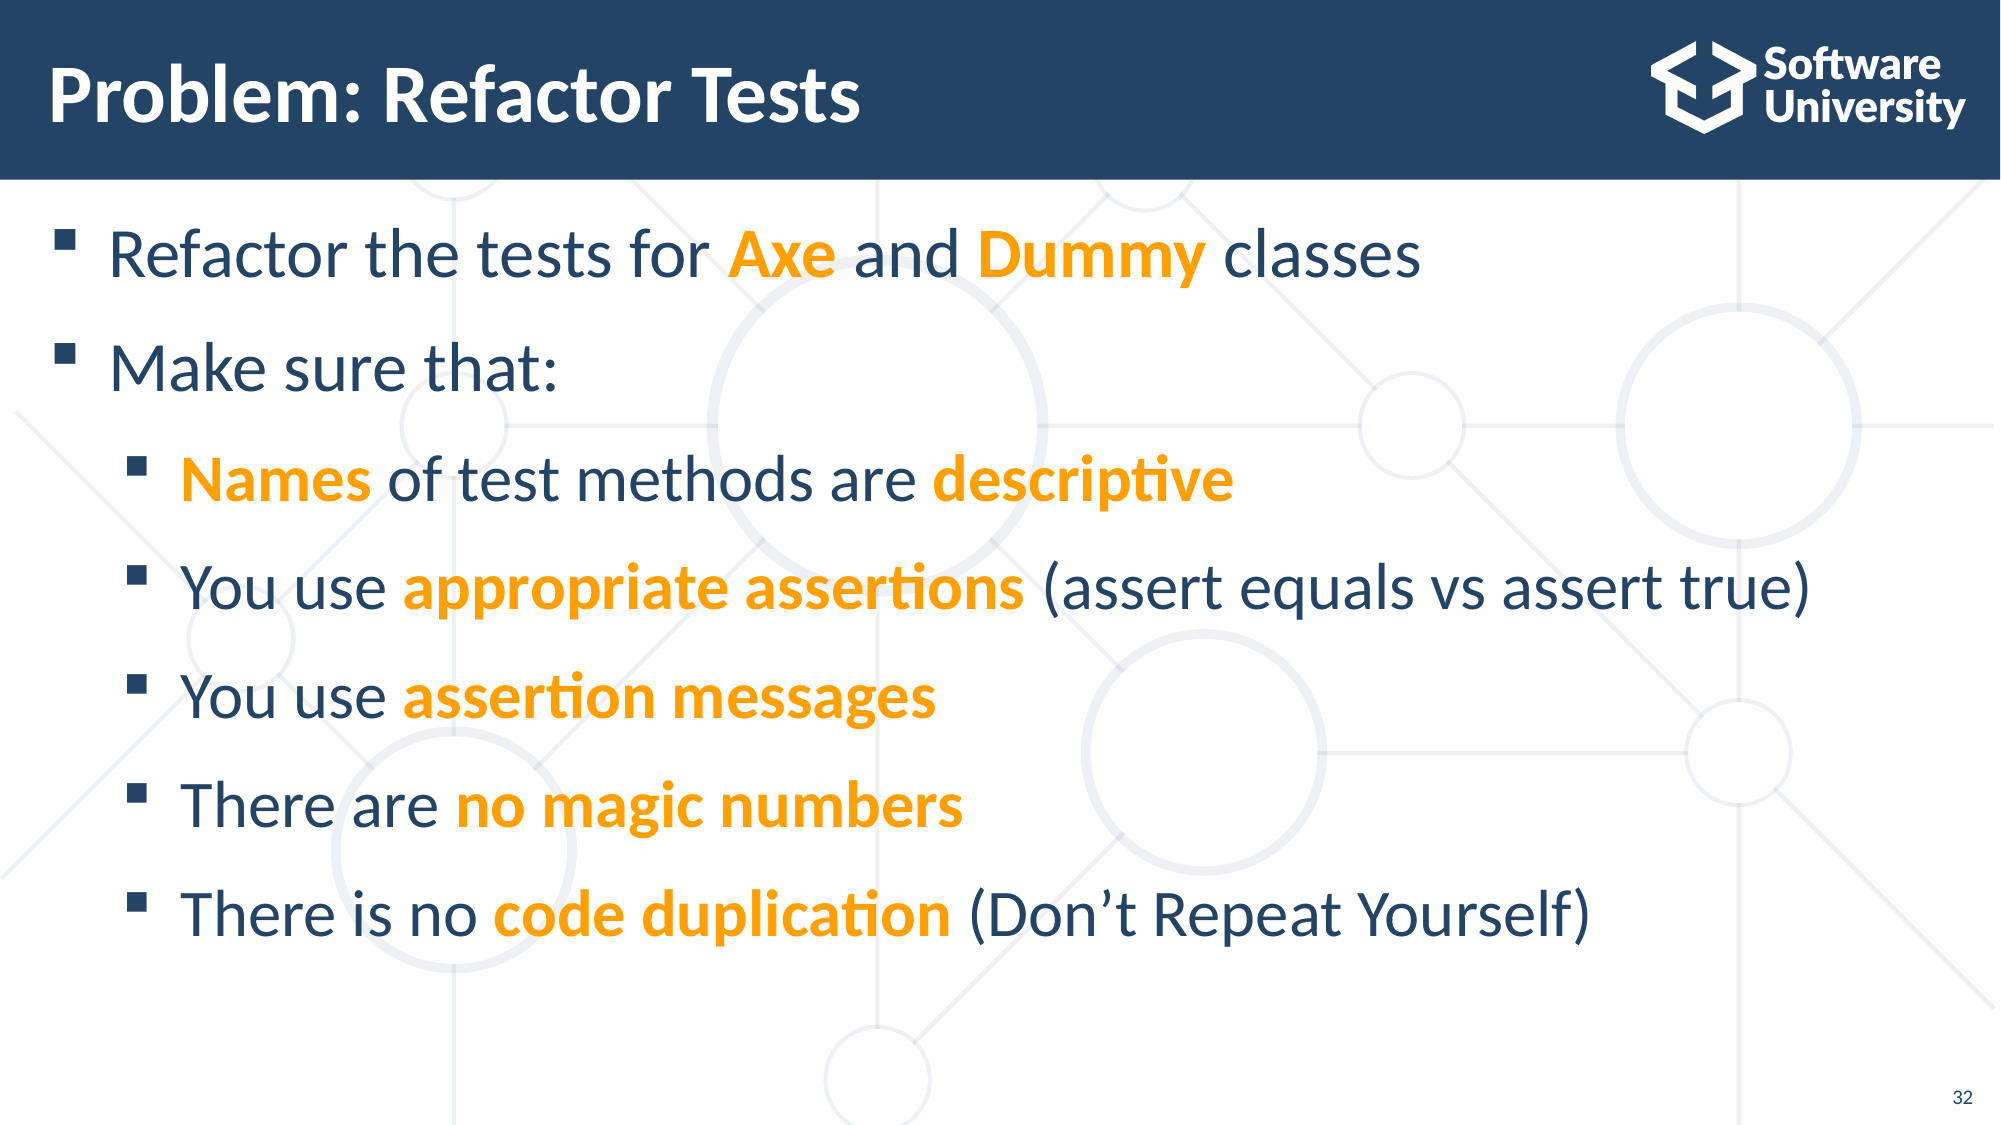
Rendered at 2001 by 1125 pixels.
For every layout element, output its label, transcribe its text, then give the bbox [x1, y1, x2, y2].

list Refactor the tests for Axe and Dummy classes Make sure that: Names of test methods are descriptive You use appropriate assertions (assert equals vs assert true) You use assertion messages There are no magic numbers There is no code duplication (Don’t Repeat Yourself) [31, 196, 1970, 1104]
picture [1651, 41, 1966, 134]
slide_number 32 [1927, 1067, 1989, 1117]
title Problem: Refactor Tests [31, 16, 1625, 162]
